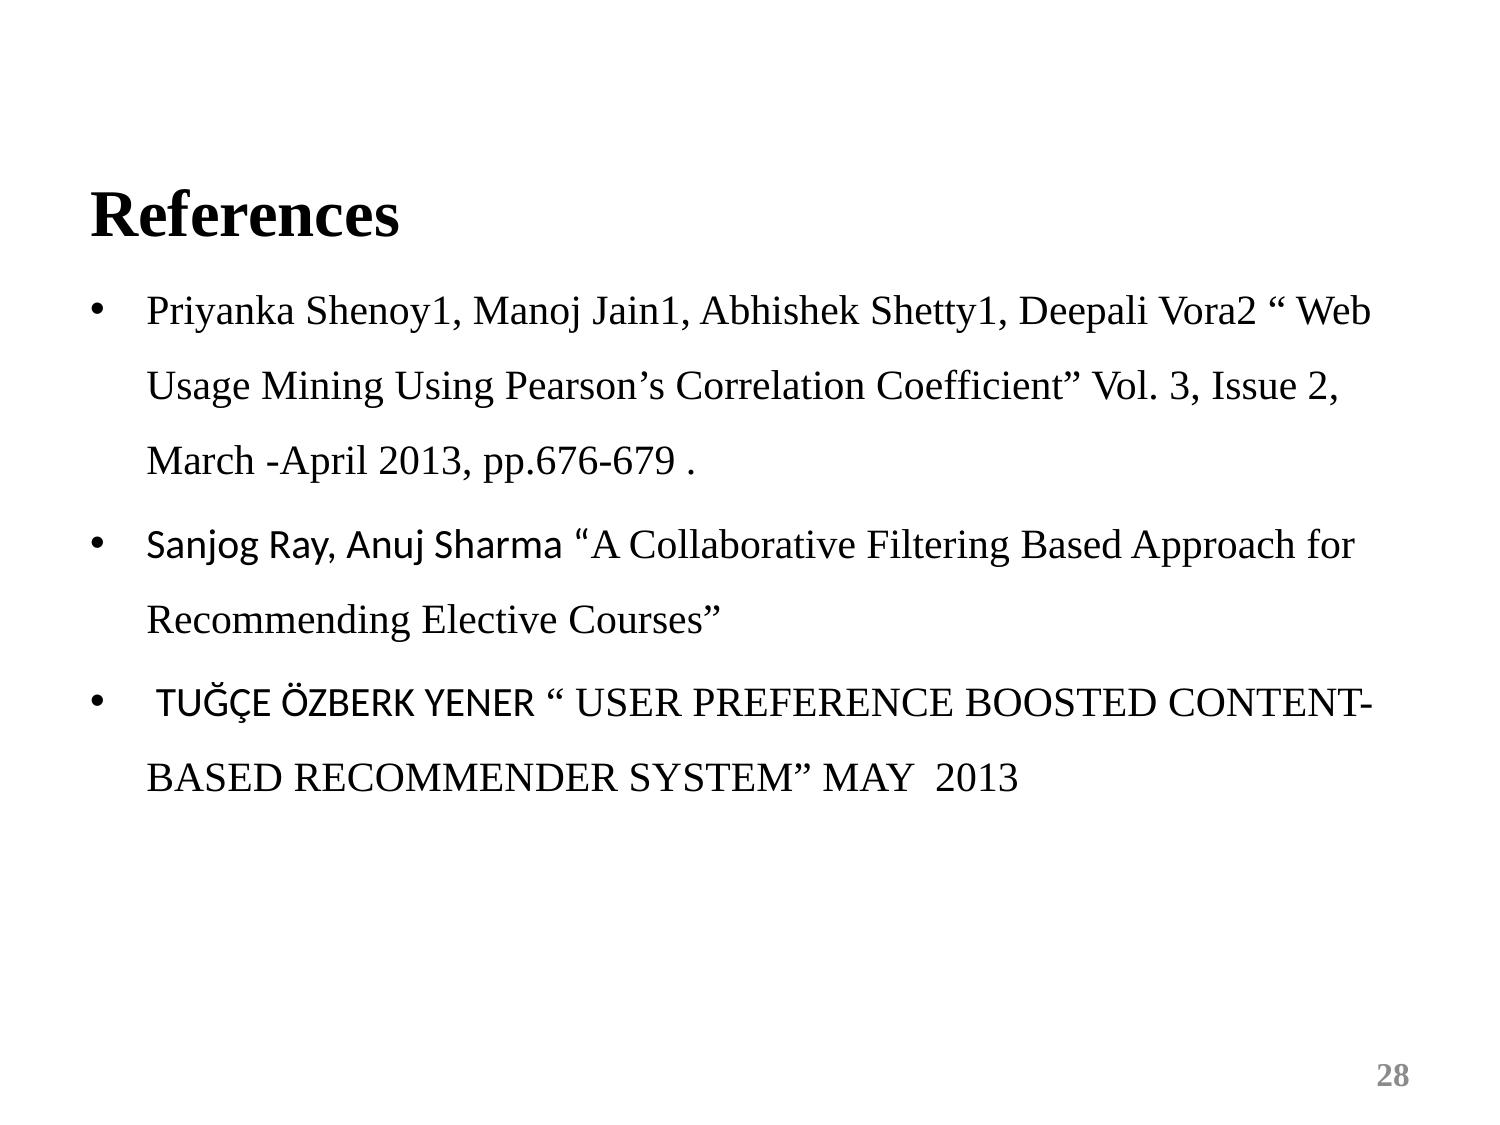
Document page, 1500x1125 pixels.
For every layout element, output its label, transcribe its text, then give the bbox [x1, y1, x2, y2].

list References Priyanka Shenoy1, Manoj Jain1, Abhishek Shetty1, Deepali Vora2 “ Web Usage Mining Using Pearson’s Correlation Coefficient” Vol. 3, Issue 2, March -April 2013, pp.676-679 . Sanjog Ray, Anuj Sharma “A Collaborative Filtering Based Approach for Recommending Elective Courses” TUĞÇE ÖZBERK YENER “ USER PREFERENCE BOOSTED CONTENT-BASED RECOMMENDER SYSTEM” MAY 2013 [75, 162, 1425, 905]
slide_number 28 [1074, 1042, 1425, 1103]
